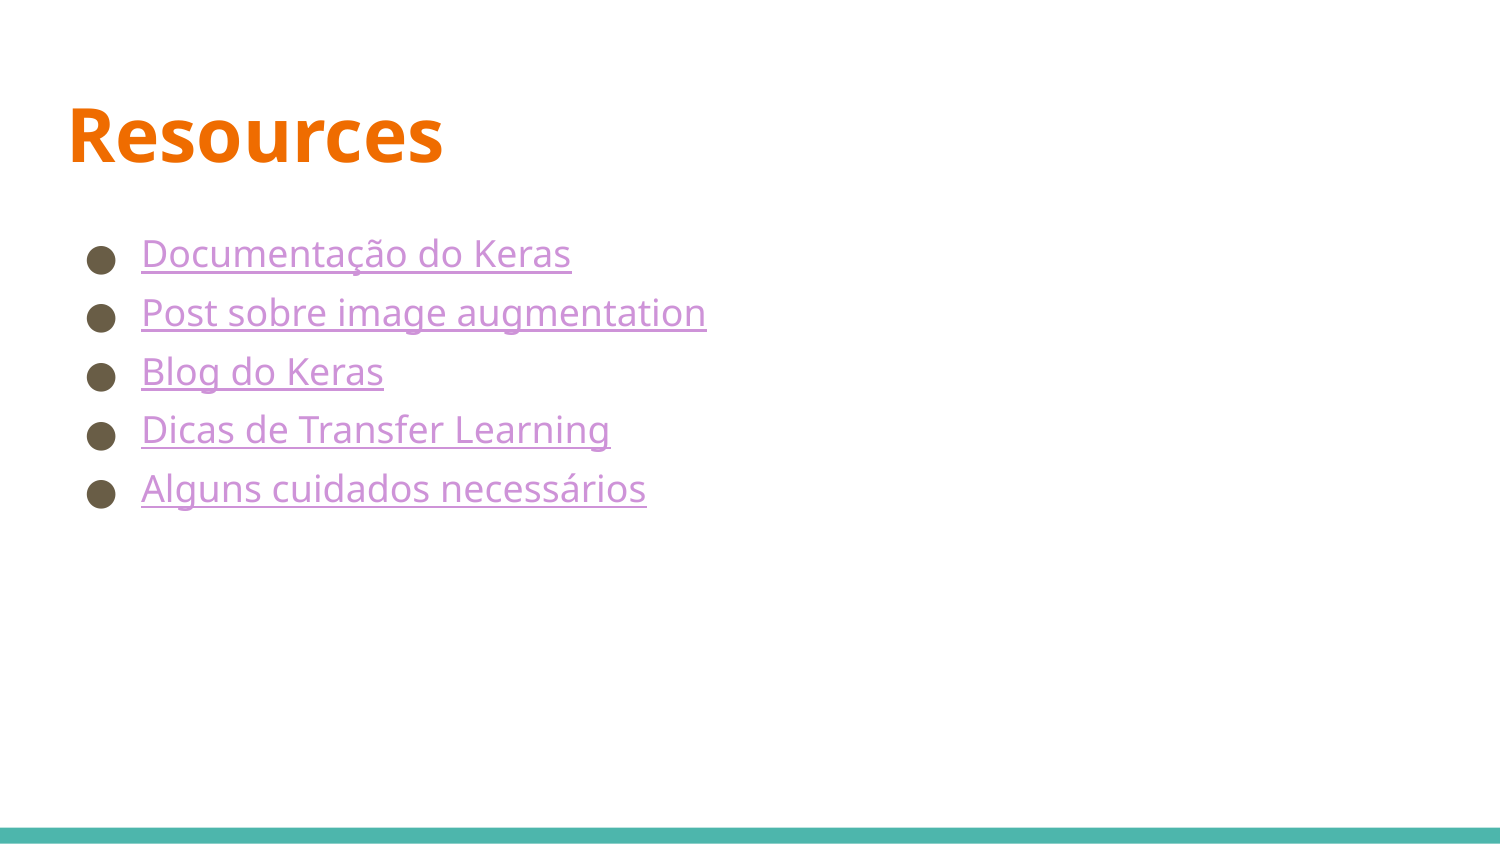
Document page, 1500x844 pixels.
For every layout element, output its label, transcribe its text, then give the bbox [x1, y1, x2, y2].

list Documentação do Keras Post sobre image augmentation Blog do Keras Dicas de Transfer Learning Alguns cuidados necessários [51, 207, 1449, 750]
title Resources [51, 72, 1449, 189]
